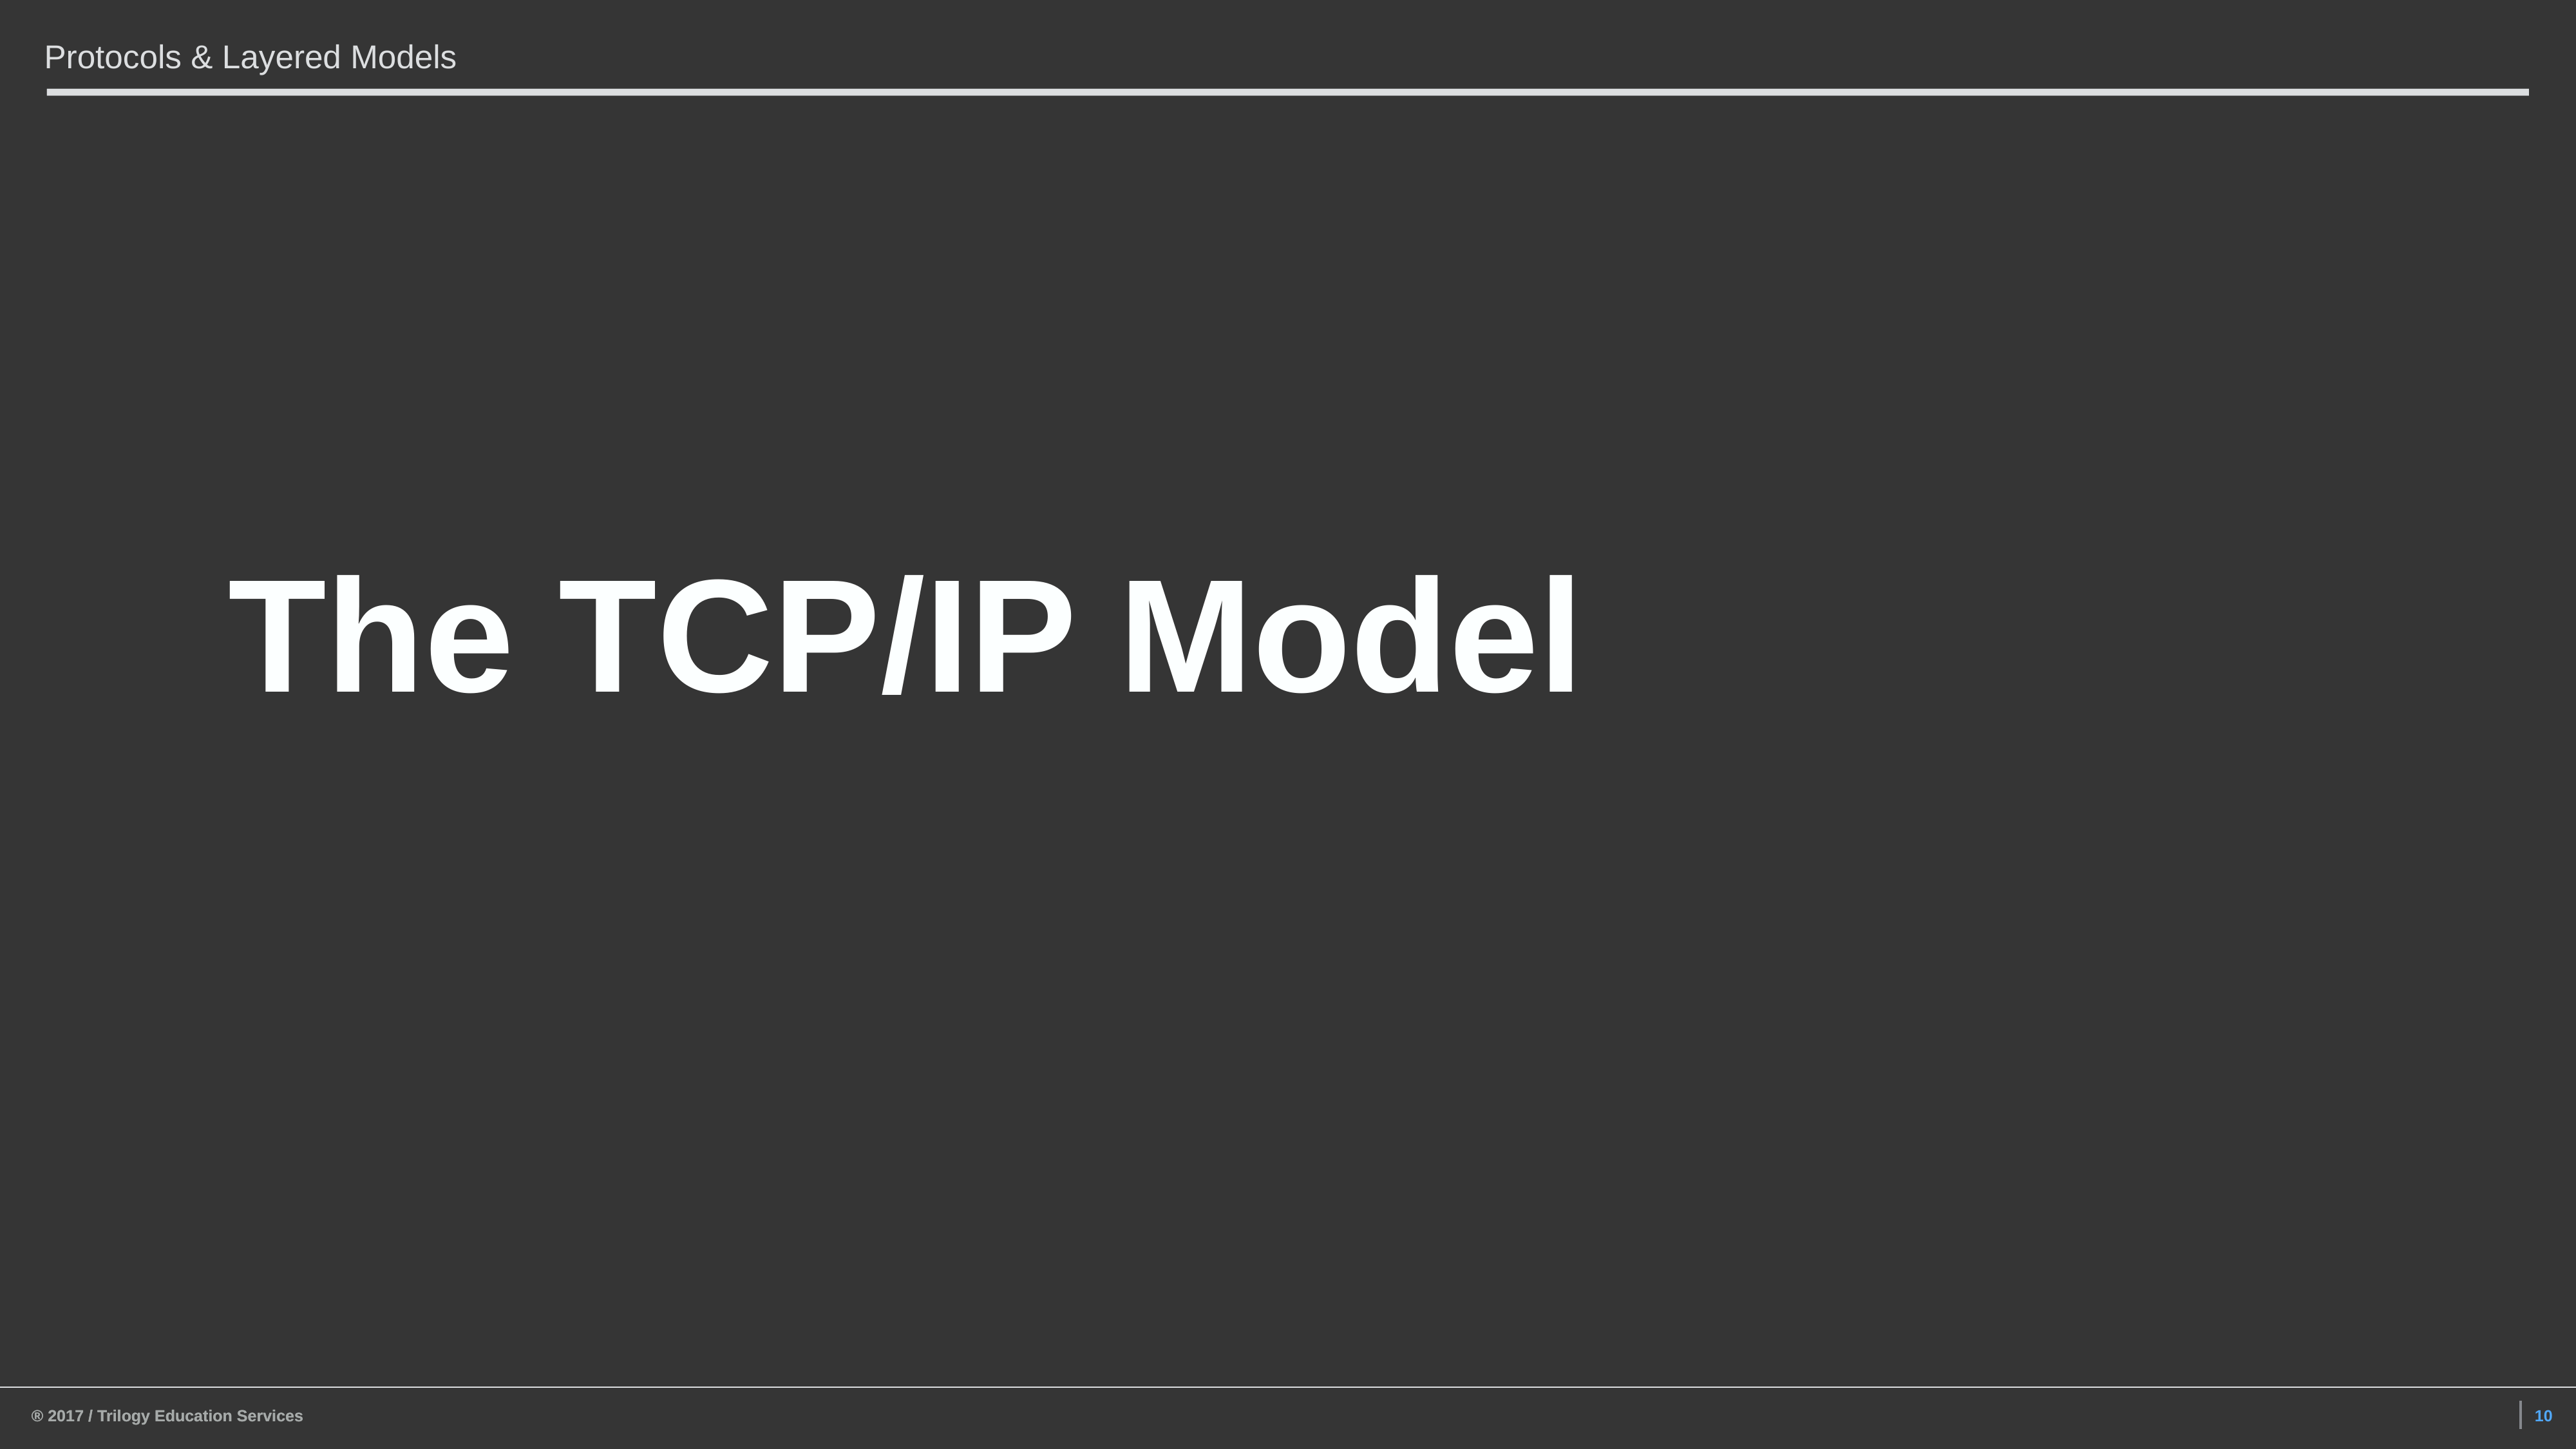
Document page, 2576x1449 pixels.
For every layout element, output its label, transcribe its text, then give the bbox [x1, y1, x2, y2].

list Protocols & Layered Models [38, 21, 510, 82]
slide_number 10 [2528, 1399, 2559, 1430]
text_box ® 2017 / Trilogy Education Services [26, 1400, 310, 1430]
list The TCP/IP Model [222, 526, 2406, 923]
text_box [46, 88, 2529, 96]
text_box [0, 1385, 2576, 1387]
